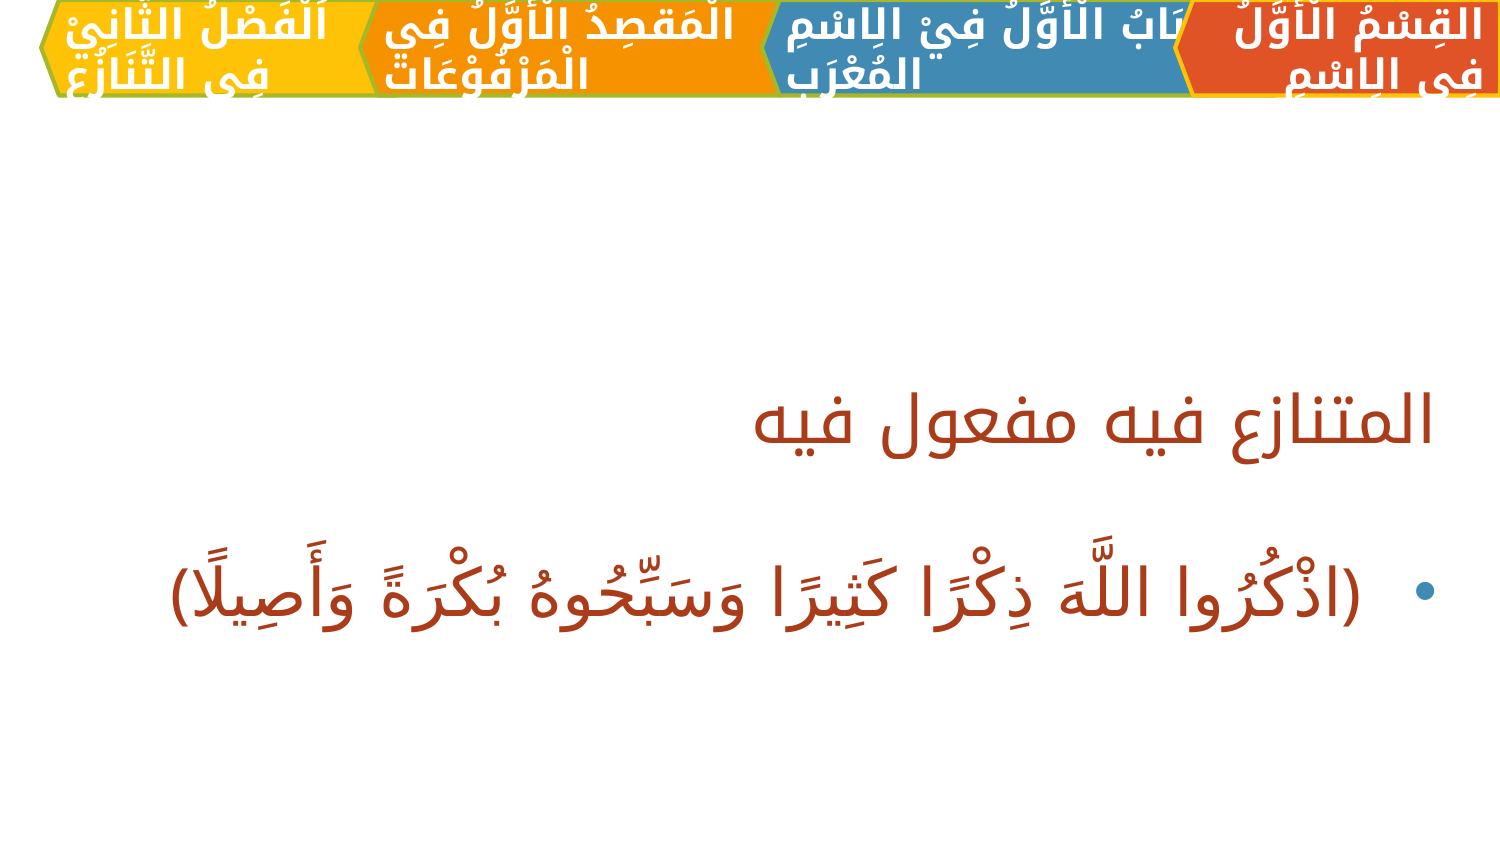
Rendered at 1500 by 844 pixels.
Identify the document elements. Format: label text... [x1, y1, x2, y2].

list المتنازع فيه مفعول فيه ﴿اذْكُرُوا اللَّهَ ذِكْرًا كَثِيرًا وَسَبِّحُوهُ بُكْرَةً وَأَصِيلًا﴾ [29, 102, 1471, 824]
text_box اَلْفَصْلُ الثَّانِيْ فِي التَّنَازُعِ [39, 0, 377, 98]
text_box اَلبَابُ الْأَوَّلُ فِيْ الِاسْمِ المُعْرَبِ [759, 0, 1192, 98]
text_box الْمَقصِدُ الْأَوَّلُ فِي الْمَرْفُوْعَات [358, 0, 778, 98]
text_box القِسْمُ الْأَوَّلُ فِي الِاسْمِ [1173, 0, 1500, 98]
